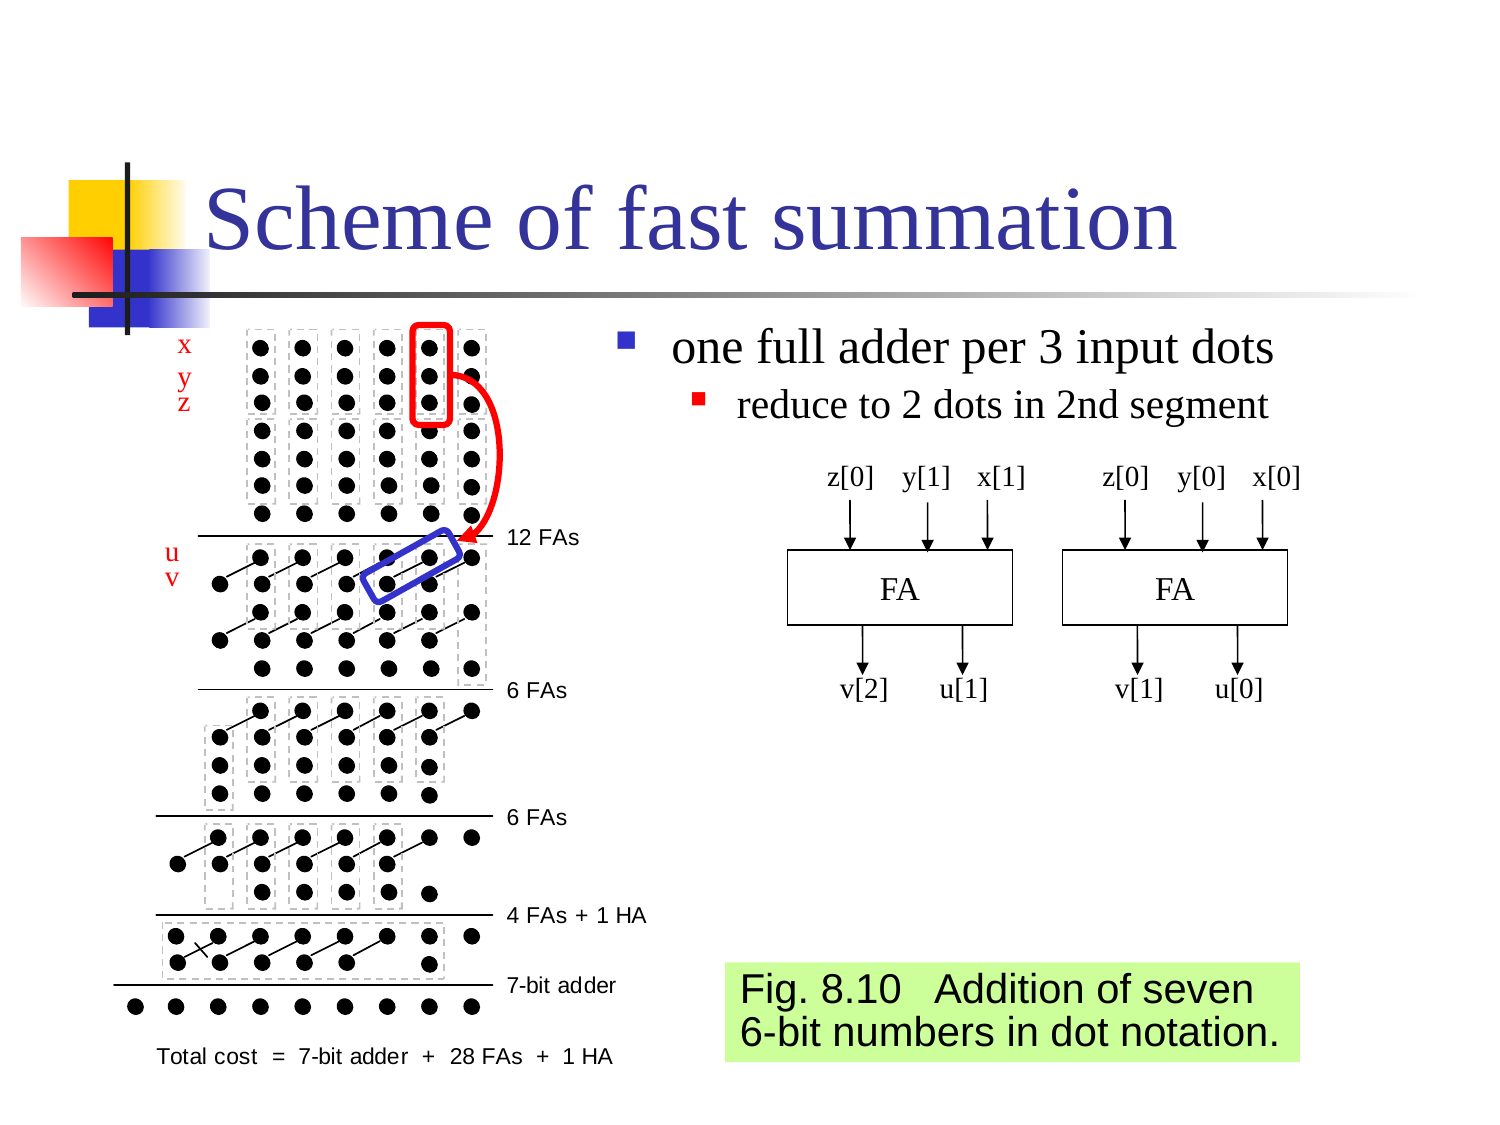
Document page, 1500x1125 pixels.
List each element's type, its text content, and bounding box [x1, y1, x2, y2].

text_box Fig. 8.10 Addition of seven 6-bit numbers in dot notation. [725, 962, 1300, 1063]
text_box x [162, 316, 208, 324]
list one full adder per 3 input dots reduce to 2 dots in 2nd segment [600, 312, 1469, 438]
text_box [787, 449, 1042, 713]
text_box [99, 324, 671, 1075]
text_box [1062, 449, 1317, 713]
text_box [453, 374, 457, 541]
title Scheme of fast summation [188, 35, 1468, 275]
